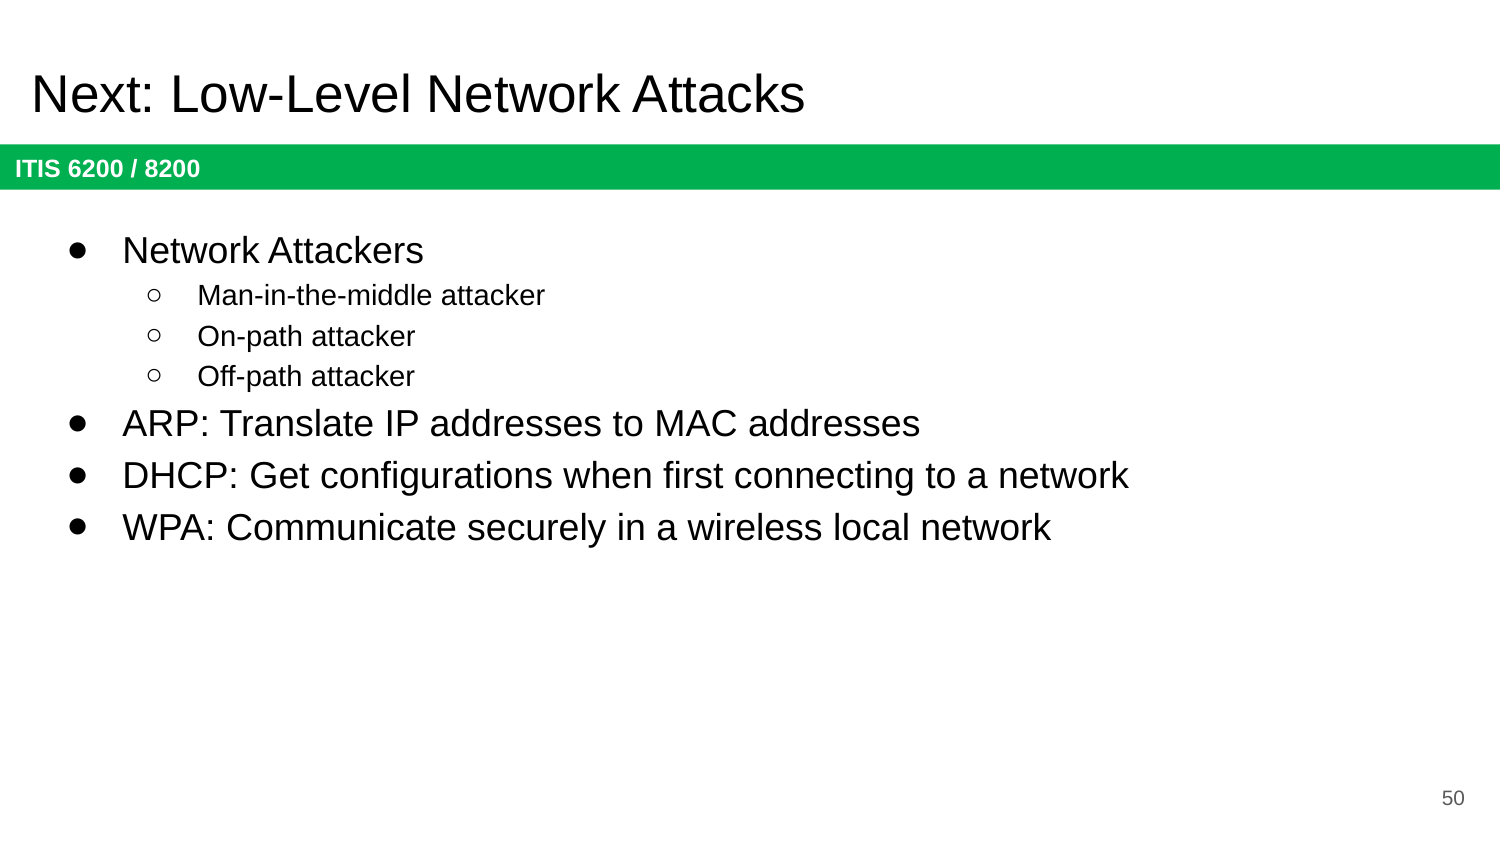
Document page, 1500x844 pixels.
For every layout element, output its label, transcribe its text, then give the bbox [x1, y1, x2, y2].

list Network Attackers Man-in-the-middle attacker On-path attacker Off-path attacker ARP: Translate IP addresses to MAC addresses DHCP: Get configurations when first connecting to a network WPA: Communicate securely in a wireless local network [32, 204, 1431, 823]
title Next: Low-Level Network Attacks [16, 44, 1415, 139]
slide_number 50 [1389, 764, 1480, 830]
